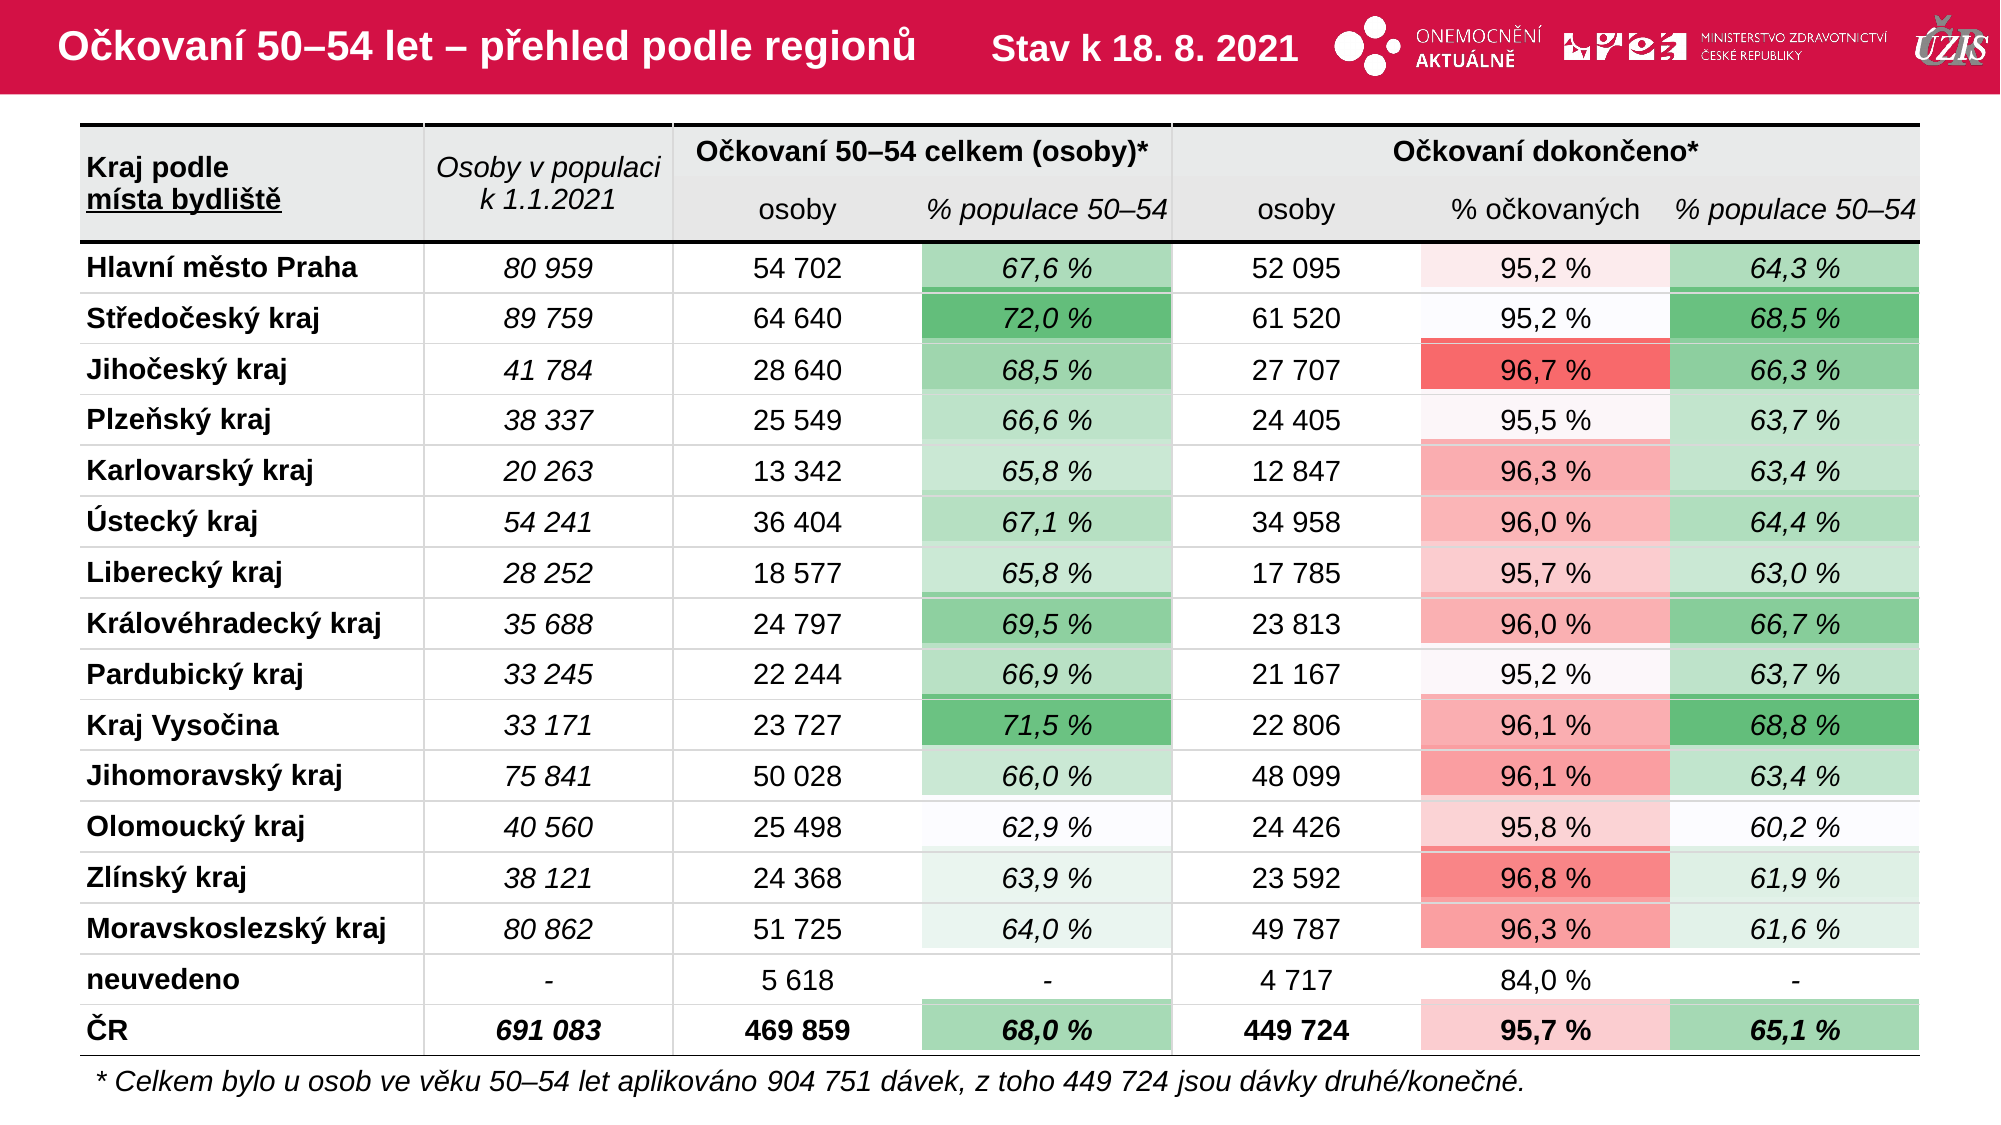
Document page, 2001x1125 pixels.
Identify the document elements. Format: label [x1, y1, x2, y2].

table_cell [1173, 294, 1920, 343]
table_cell [425, 244, 672, 292]
table_cell [80, 802, 423, 851]
table_cell [80, 904, 423, 953]
table_cell [674, 650, 1171, 699]
table_cell [80, 1005, 423, 1055]
table_cell [674, 1005, 1171, 1055]
table_cell [425, 955, 672, 1004]
table_cell [425, 548, 672, 597]
table_cell [674, 244, 1171, 292]
text_box [80, 1055, 1871, 1105]
table_cell [674, 904, 1171, 953]
table_cell [1173, 802, 1920, 851]
table_cell [80, 344, 423, 394]
table_cell [674, 497, 1171, 546]
picture [1563, 31, 1888, 60]
table_cell [80, 294, 423, 343]
table_cell [1173, 955, 1920, 1004]
table_cell [1173, 446, 1920, 495]
picture [1915, 15, 1989, 66]
table_cell [674, 344, 1171, 394]
table_cell [80, 700, 423, 749]
table_cell [674, 853, 1171, 902]
table_cell [425, 1005, 672, 1055]
table_cell [425, 751, 672, 800]
table_cell [425, 599, 672, 648]
table_cell [1173, 1005, 1920, 1055]
table_cell [425, 650, 672, 699]
table_cell [1173, 650, 1920, 699]
table_cell [425, 904, 672, 953]
table_cell [1173, 344, 1920, 394]
table_cell [674, 599, 1171, 648]
table_cell [1173, 853, 1920, 902]
table_cell [674, 548, 1171, 597]
text_box [976, 16, 1421, 77]
table_cell [80, 955, 423, 1004]
table_cell [1173, 244, 1920, 292]
table_cell [80, 446, 423, 495]
table_cell [1173, 599, 1920, 648]
table_header [1173, 127, 1920, 176]
table_cell [80, 244, 423, 292]
title [42, 0, 1262, 95]
table_cell [80, 751, 423, 800]
table_header [674, 127, 1171, 176]
table_cell [674, 395, 1171, 444]
table_cell [1173, 700, 1920, 749]
table_cell [80, 497, 423, 546]
table_cell [1173, 548, 1920, 597]
table_cell [1173, 497, 1920, 546]
table_cell [1173, 751, 1920, 800]
table_cell [425, 395, 672, 444]
table_header [80, 127, 423, 240]
table_cell [1173, 176, 1920, 240]
table_cell [425, 497, 672, 546]
table_cell [674, 955, 1171, 1004]
table_cell [674, 294, 1171, 343]
table_cell [674, 802, 1171, 851]
table_cell [80, 599, 423, 648]
picture [1421, 16, 1542, 76]
table_cell [425, 294, 672, 343]
table_cell [674, 751, 1171, 800]
table_cell [425, 802, 672, 851]
table_cell [425, 853, 672, 902]
table_cell [1173, 395, 1920, 444]
table_cell [674, 446, 1171, 495]
table_cell [674, 700, 1171, 749]
table_cell [425, 700, 672, 749]
table_header [425, 127, 672, 240]
table_cell [425, 344, 672, 394]
table_cell [80, 853, 423, 902]
table_cell [425, 446, 672, 495]
table_cell [80, 395, 423, 444]
table_cell [80, 650, 423, 699]
table_cell [1173, 904, 1920, 953]
table_cell [80, 548, 423, 597]
table_cell [674, 176, 1171, 240]
